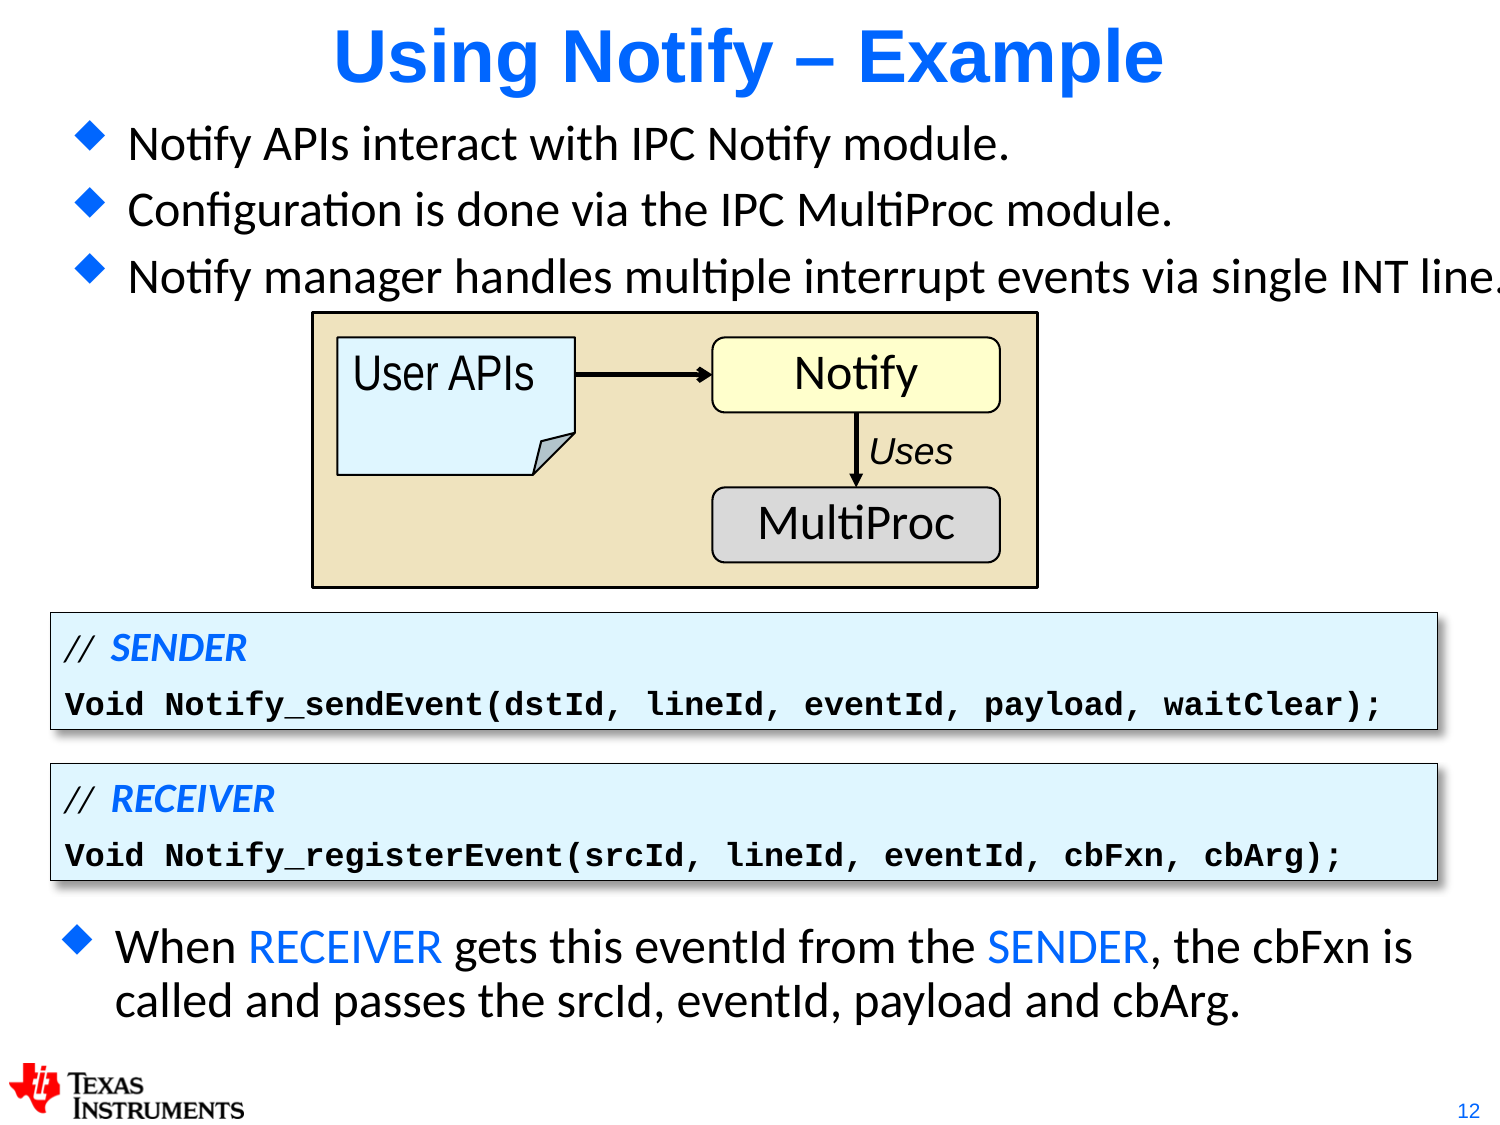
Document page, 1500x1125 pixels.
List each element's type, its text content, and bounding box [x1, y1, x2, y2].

title Using Notify – Example [0, 0, 1500, 122]
text_box [312, 312, 1038, 588]
text_box // RECEIVER Void Notify_registerEvent(srcId, lineId, eventId, cbFxn, cbArg); [50, 763, 1438, 881]
text_box When RECEIVER gets this eventId from the SENDER, the cbFxn is called and passes the srcId, eventId, payload and cbArg. [43, 913, 1429, 1036]
text_box // SENDER Void Notify_sendEvent(dstId, lineId, eventId, payload, waitClear); [50, 612, 1438, 730]
text_box Notify APIs interact with IPC Notify module. Configuration is done via the IPC MultiProc module. Notify manager handles multiple interrupt events via single INT line. [56, 109, 1500, 312]
text_box 12 [1416, 1090, 1500, 1125]
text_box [337, 337, 1001, 563]
picture [8, 1062, 245, 1120]
